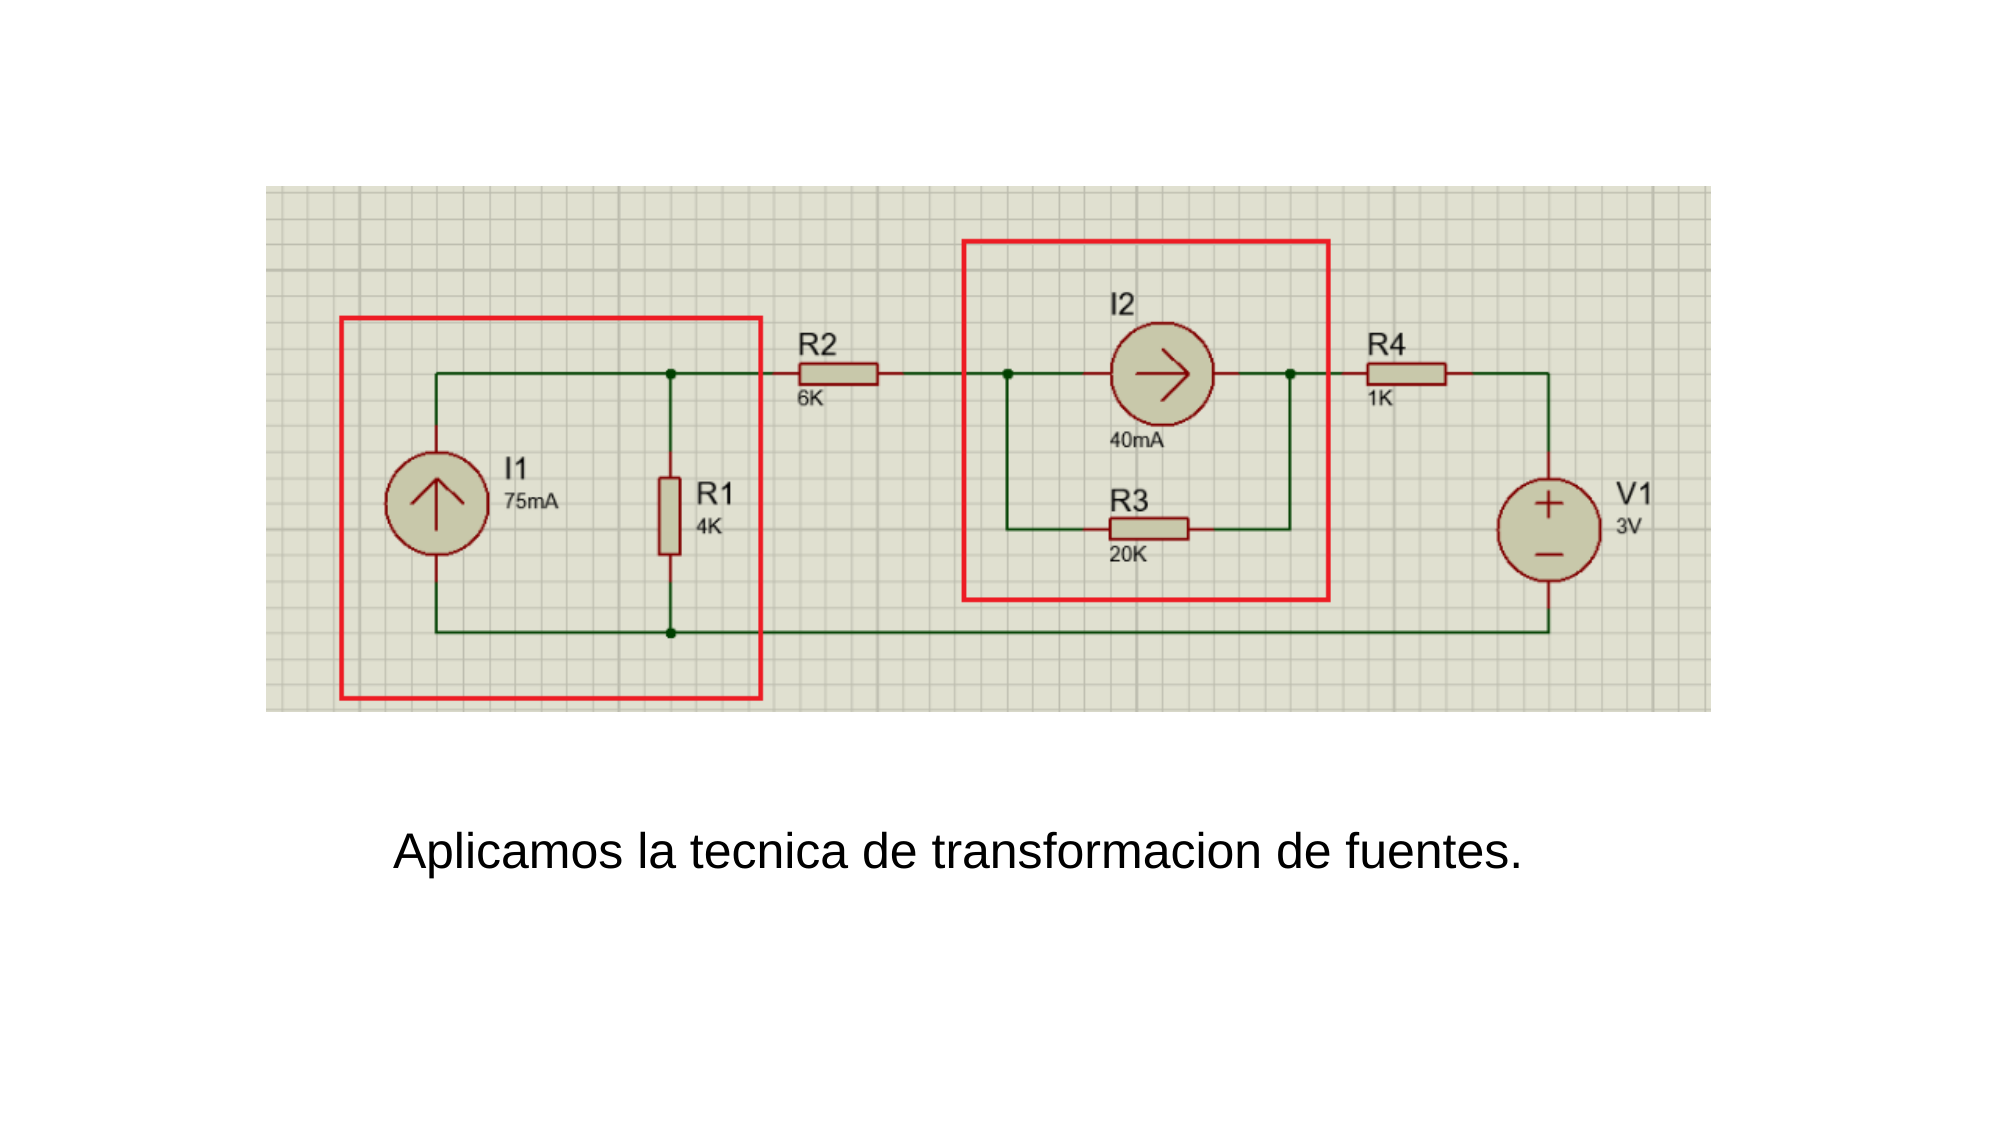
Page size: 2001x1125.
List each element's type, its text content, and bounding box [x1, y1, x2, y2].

text_box Aplicamos la tecnica de transformacion de fuentes. [378, 803, 1622, 1105]
picture [266, 186, 1711, 713]
